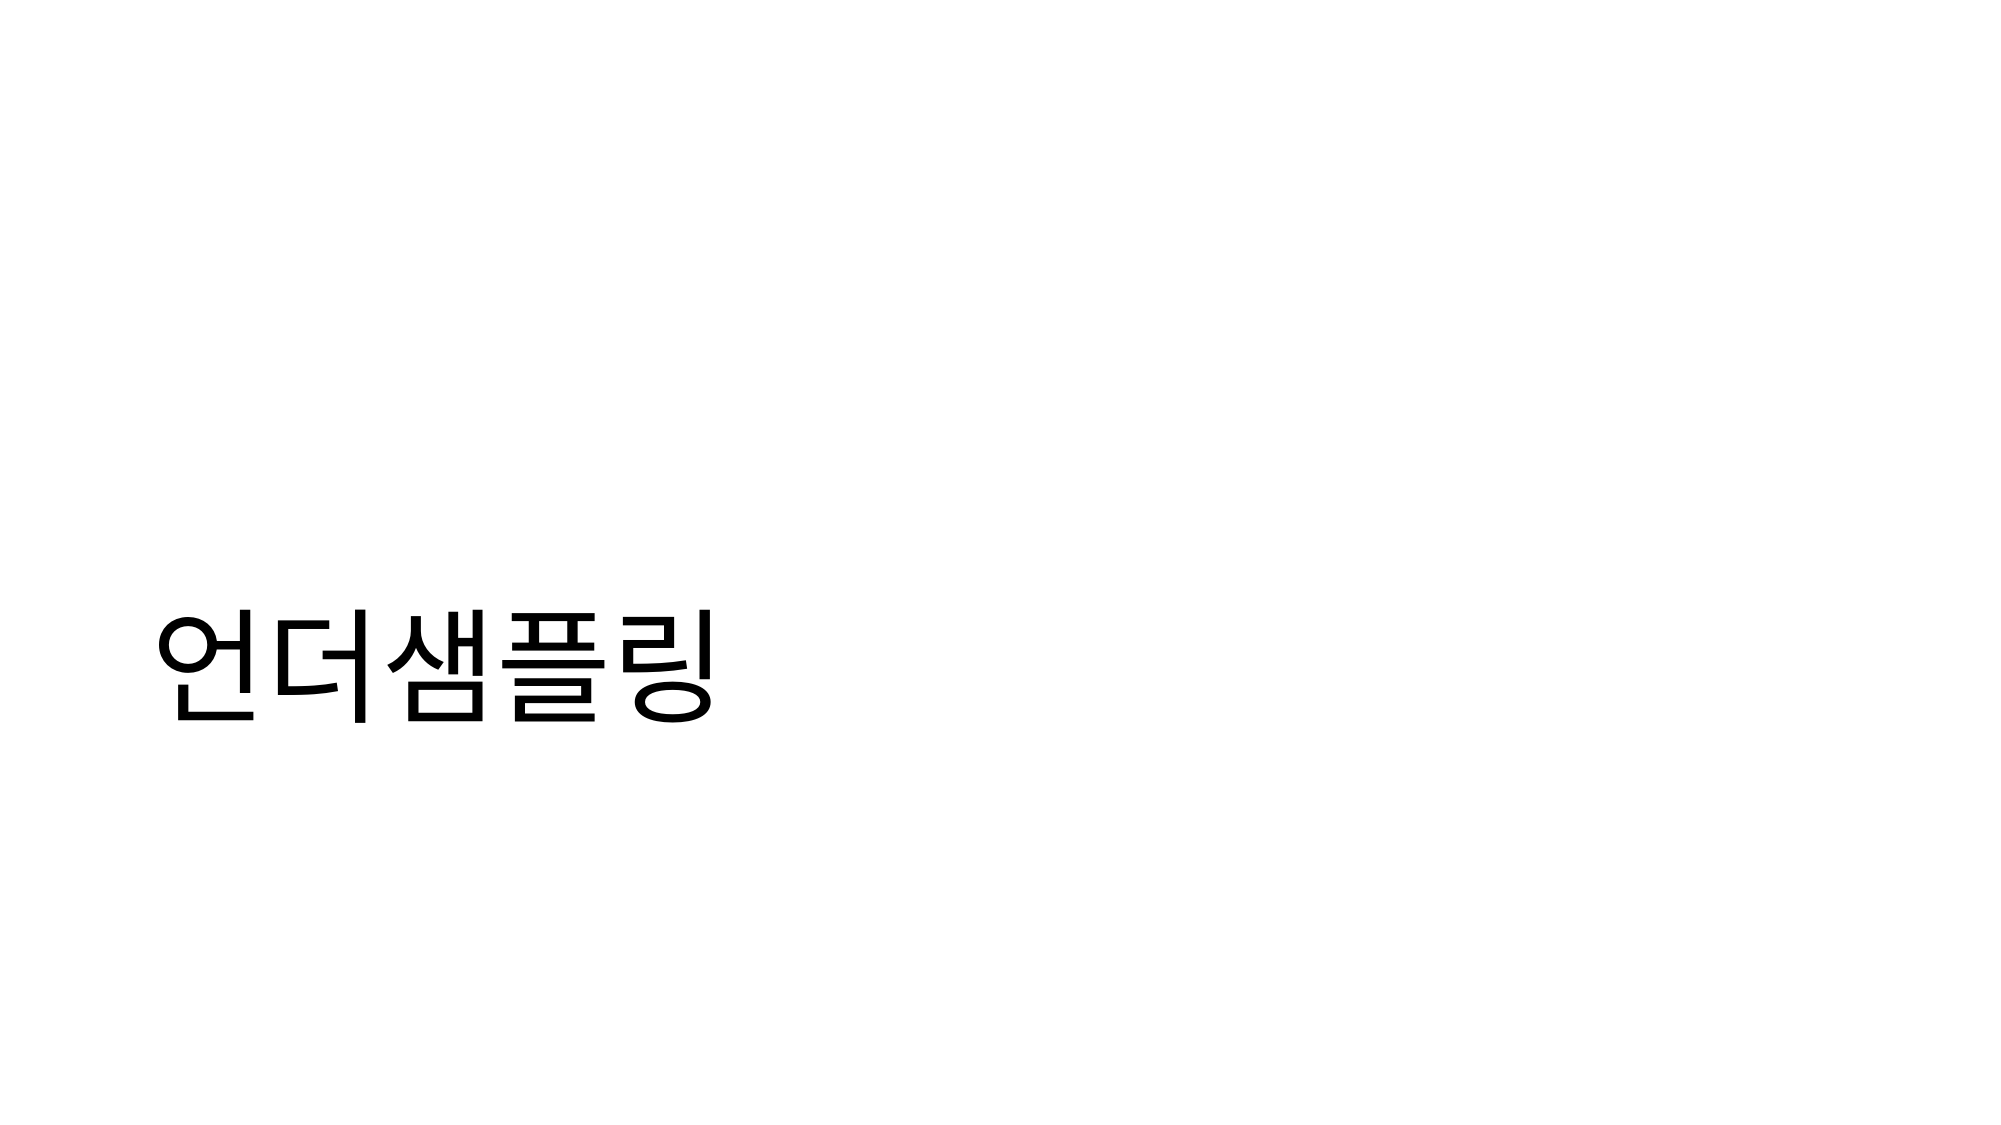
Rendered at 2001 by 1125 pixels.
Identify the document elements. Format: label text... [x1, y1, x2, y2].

title 언더샘플링 [136, 280, 1862, 749]
